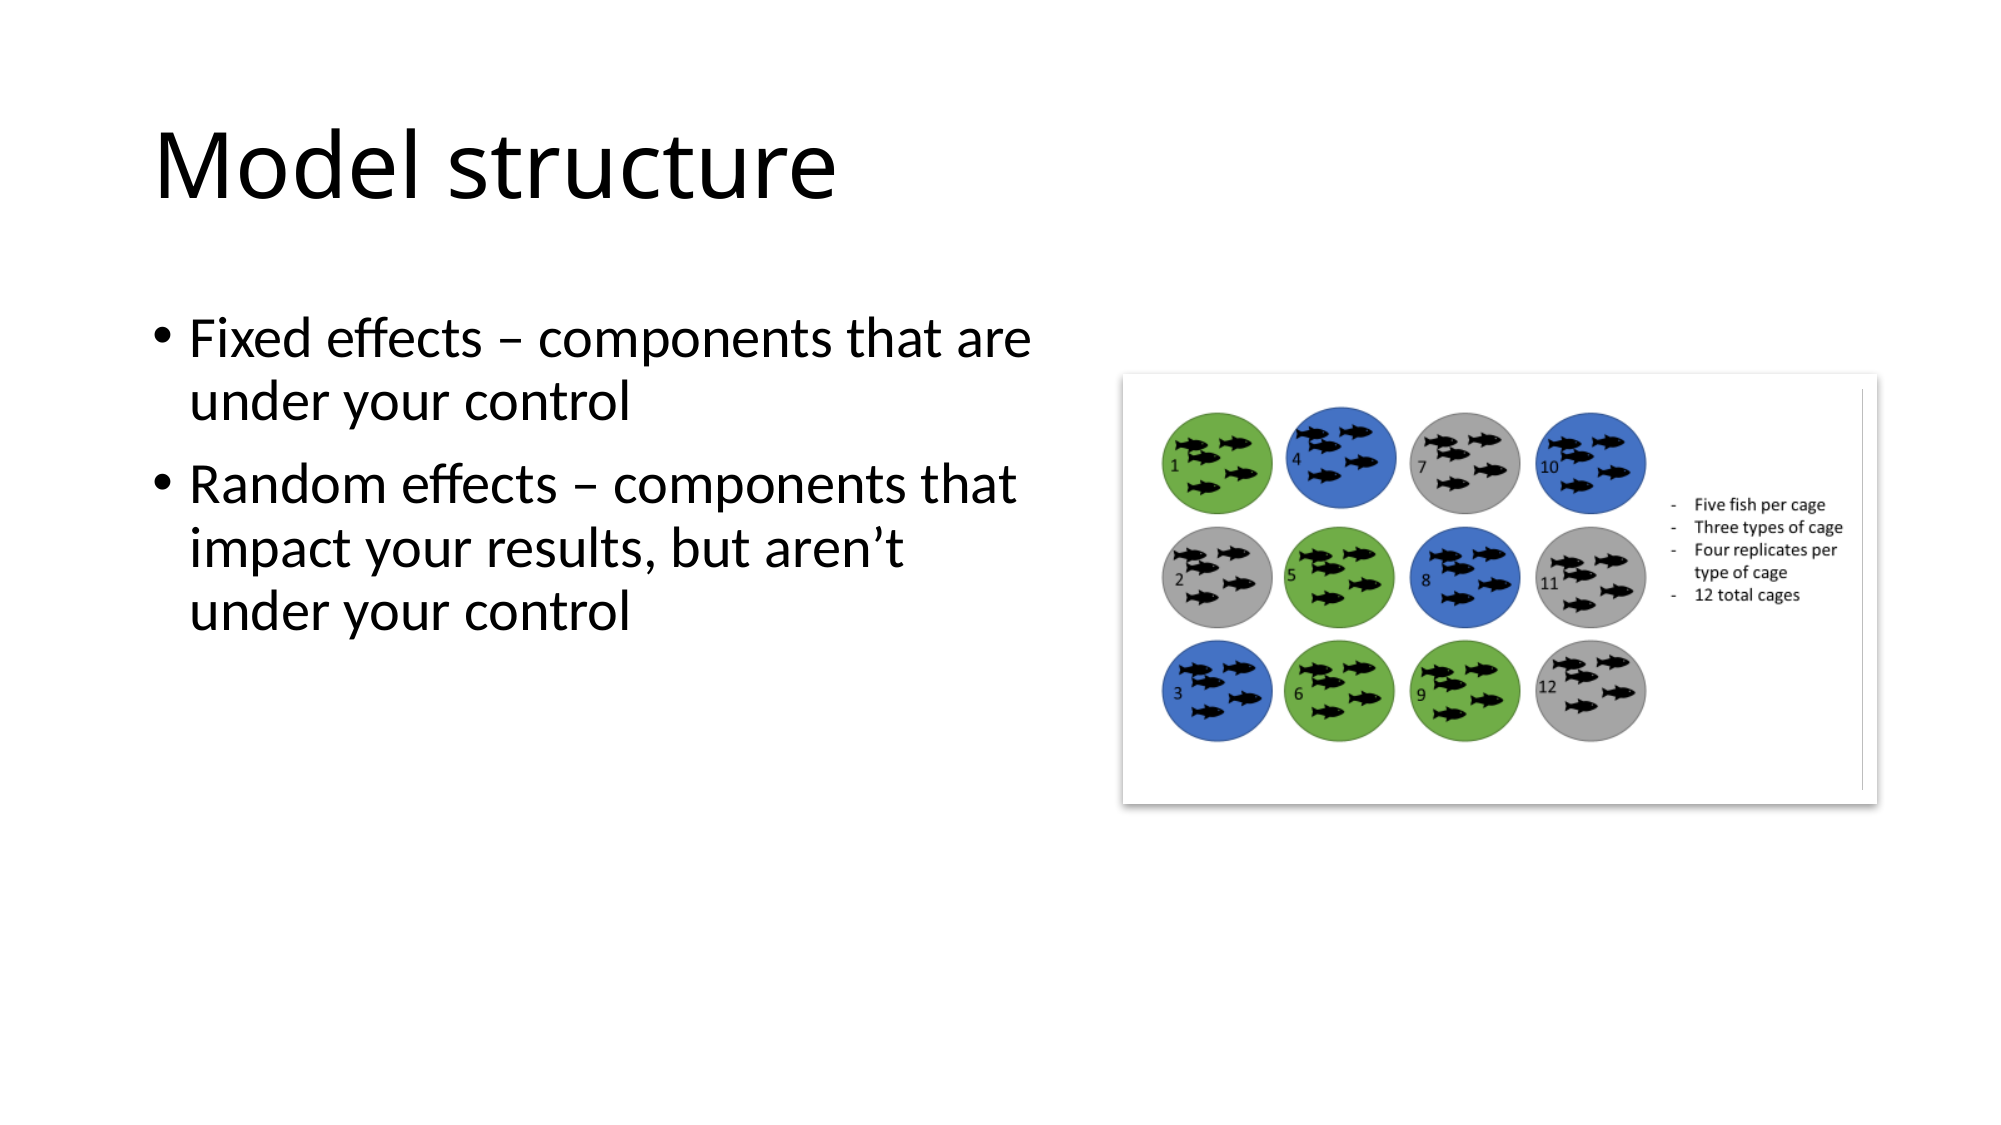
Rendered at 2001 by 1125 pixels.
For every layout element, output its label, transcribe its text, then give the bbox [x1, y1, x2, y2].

title Model structure [137, 59, 1863, 278]
list Fixed effects – components that are under your control Random effects – components that impact your results, but aren’t under your control [137, 299, 1057, 1014]
picture [1137, 388, 1863, 790]
